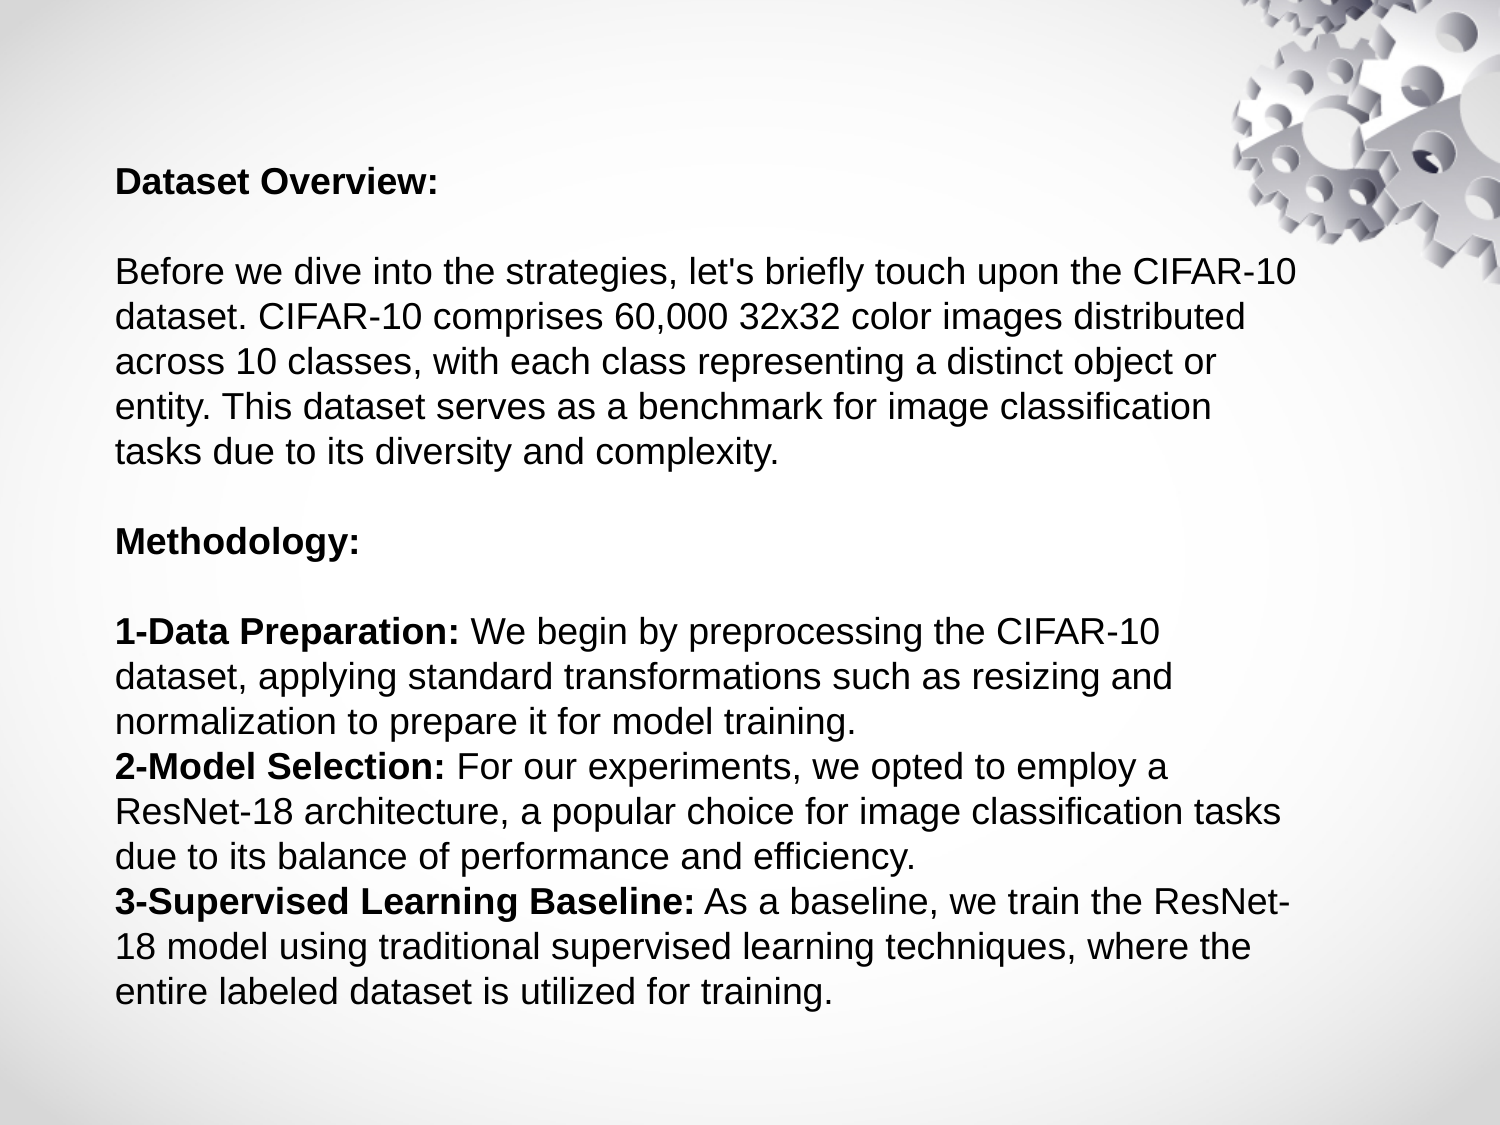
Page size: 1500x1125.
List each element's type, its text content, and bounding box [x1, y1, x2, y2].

text_box Dataset Overview: Before we dive into the strategies, let's briefly touch upon the CIFAR-10 dataset. CIFAR-10 comprises 60,000 32x32 color images distributed across 10 classes, with each class representing a distinct object or entity. This dataset serves as a benchmark for image classification tasks due to its diversity and complexity. Methodology: 1-Data Preparation: We begin by preprocessing the CIFAR-10 dataset, applying standard transformations such as resizing and normalization to prepare it for model training. 2-Model Selection: For our experiments, we opted to employ a ResNet-18 architecture, a popular choice for image classification tasks due to its balance of performance and efficiency. 3-Supervised Learning Baseline: As a baseline, we train the ResNet-18 model using traditional supervised learning techniques, where the entire labeled dataset is utilized for training. [99, 149, 1318, 404]
picture [0, 0, 1500, 1125]
